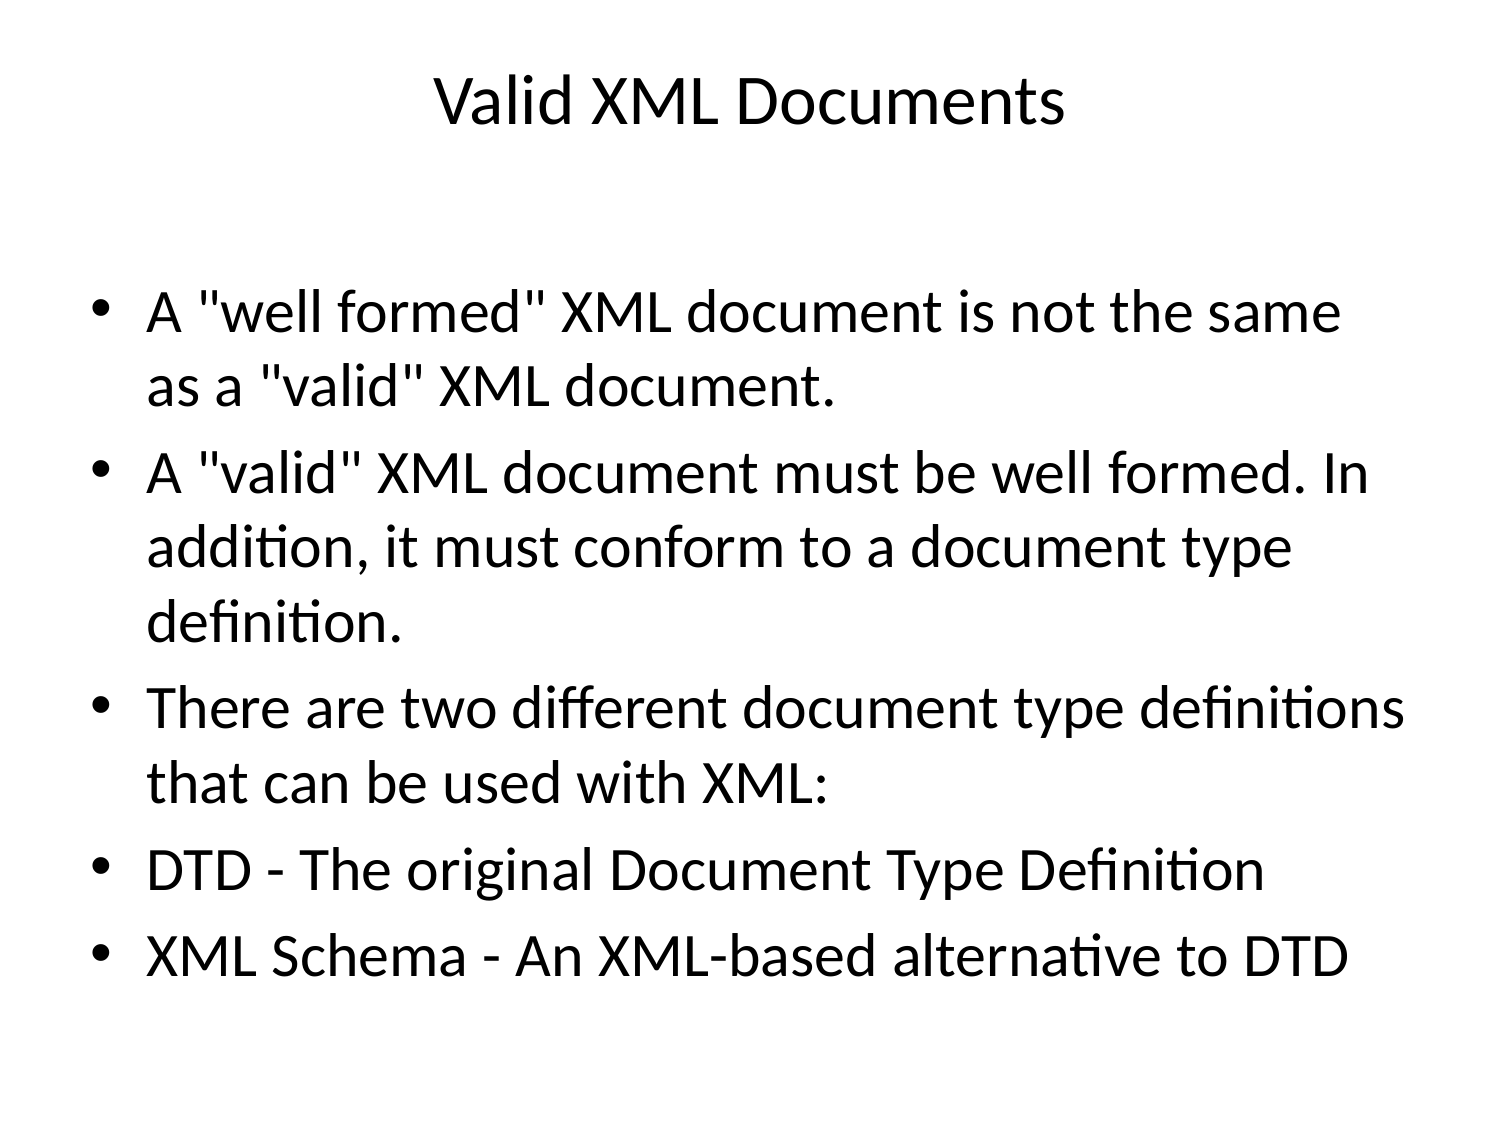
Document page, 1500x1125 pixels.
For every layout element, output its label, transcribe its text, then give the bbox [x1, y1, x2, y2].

list A "well formed" XML document is not the same as a "valid" XML document. A "valid" XML document must be well formed. In addition, it must conform to a document type definition. There are two different document type definitions that can be used with XML: DTD - The original Document Type Definition XML Schema - An XML-based alternative to DTD [75, 262, 1425, 1005]
title Valid XML Documents [75, 45, 1425, 233]
